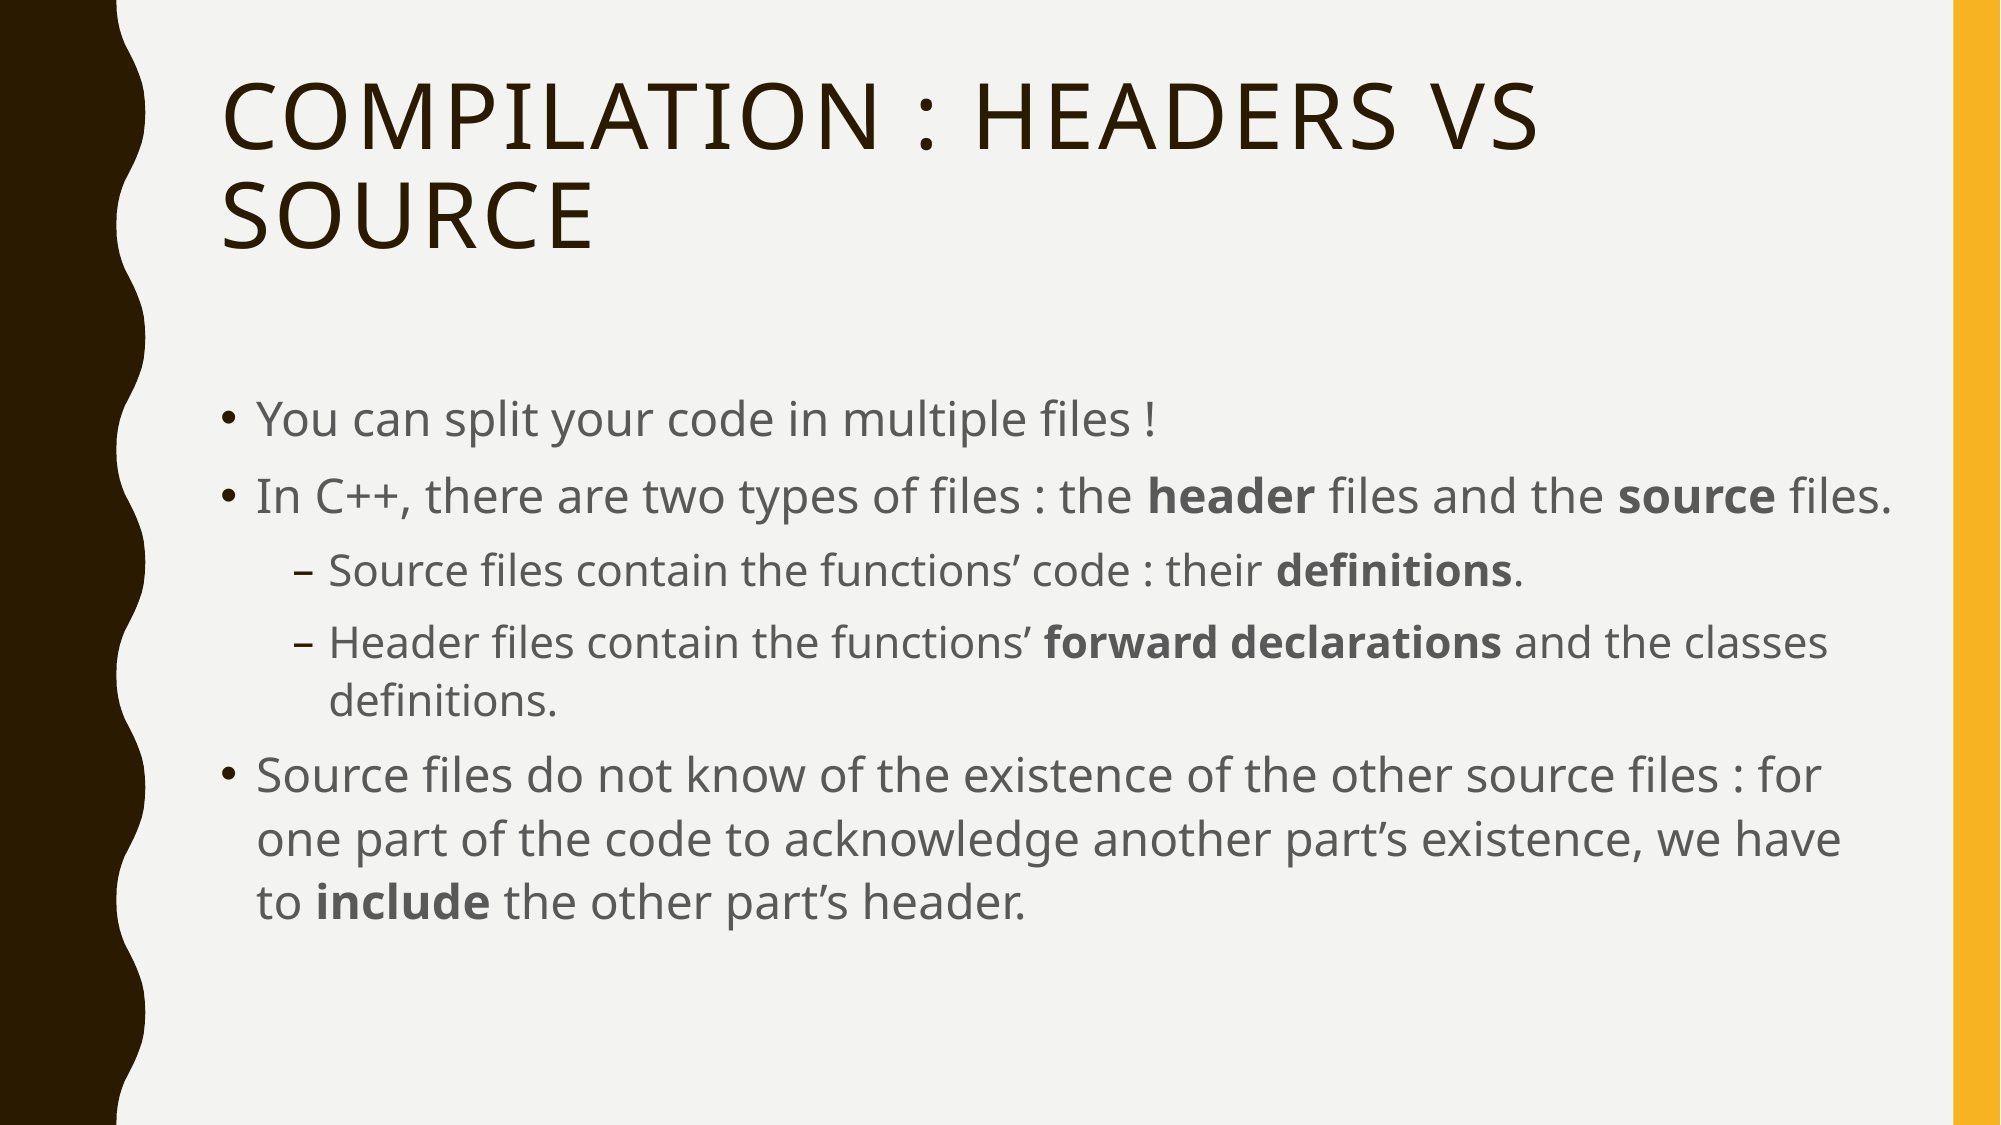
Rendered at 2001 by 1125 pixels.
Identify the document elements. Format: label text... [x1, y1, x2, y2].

title Compilation : Headers vs source [205, 62, 1875, 308]
list You can split your code in multiple files ! In C++, there are two types of files : the header files and the source files. Source files contain the functions’ code : their definitions. Header files contain the functions’ forward declarations and the classes definitions. Source files do not know of the existence of the other source files : for one part of the code to acknowledge another part’s existence, we have to include the other part’s header. [205, 375, 1913, 965]
